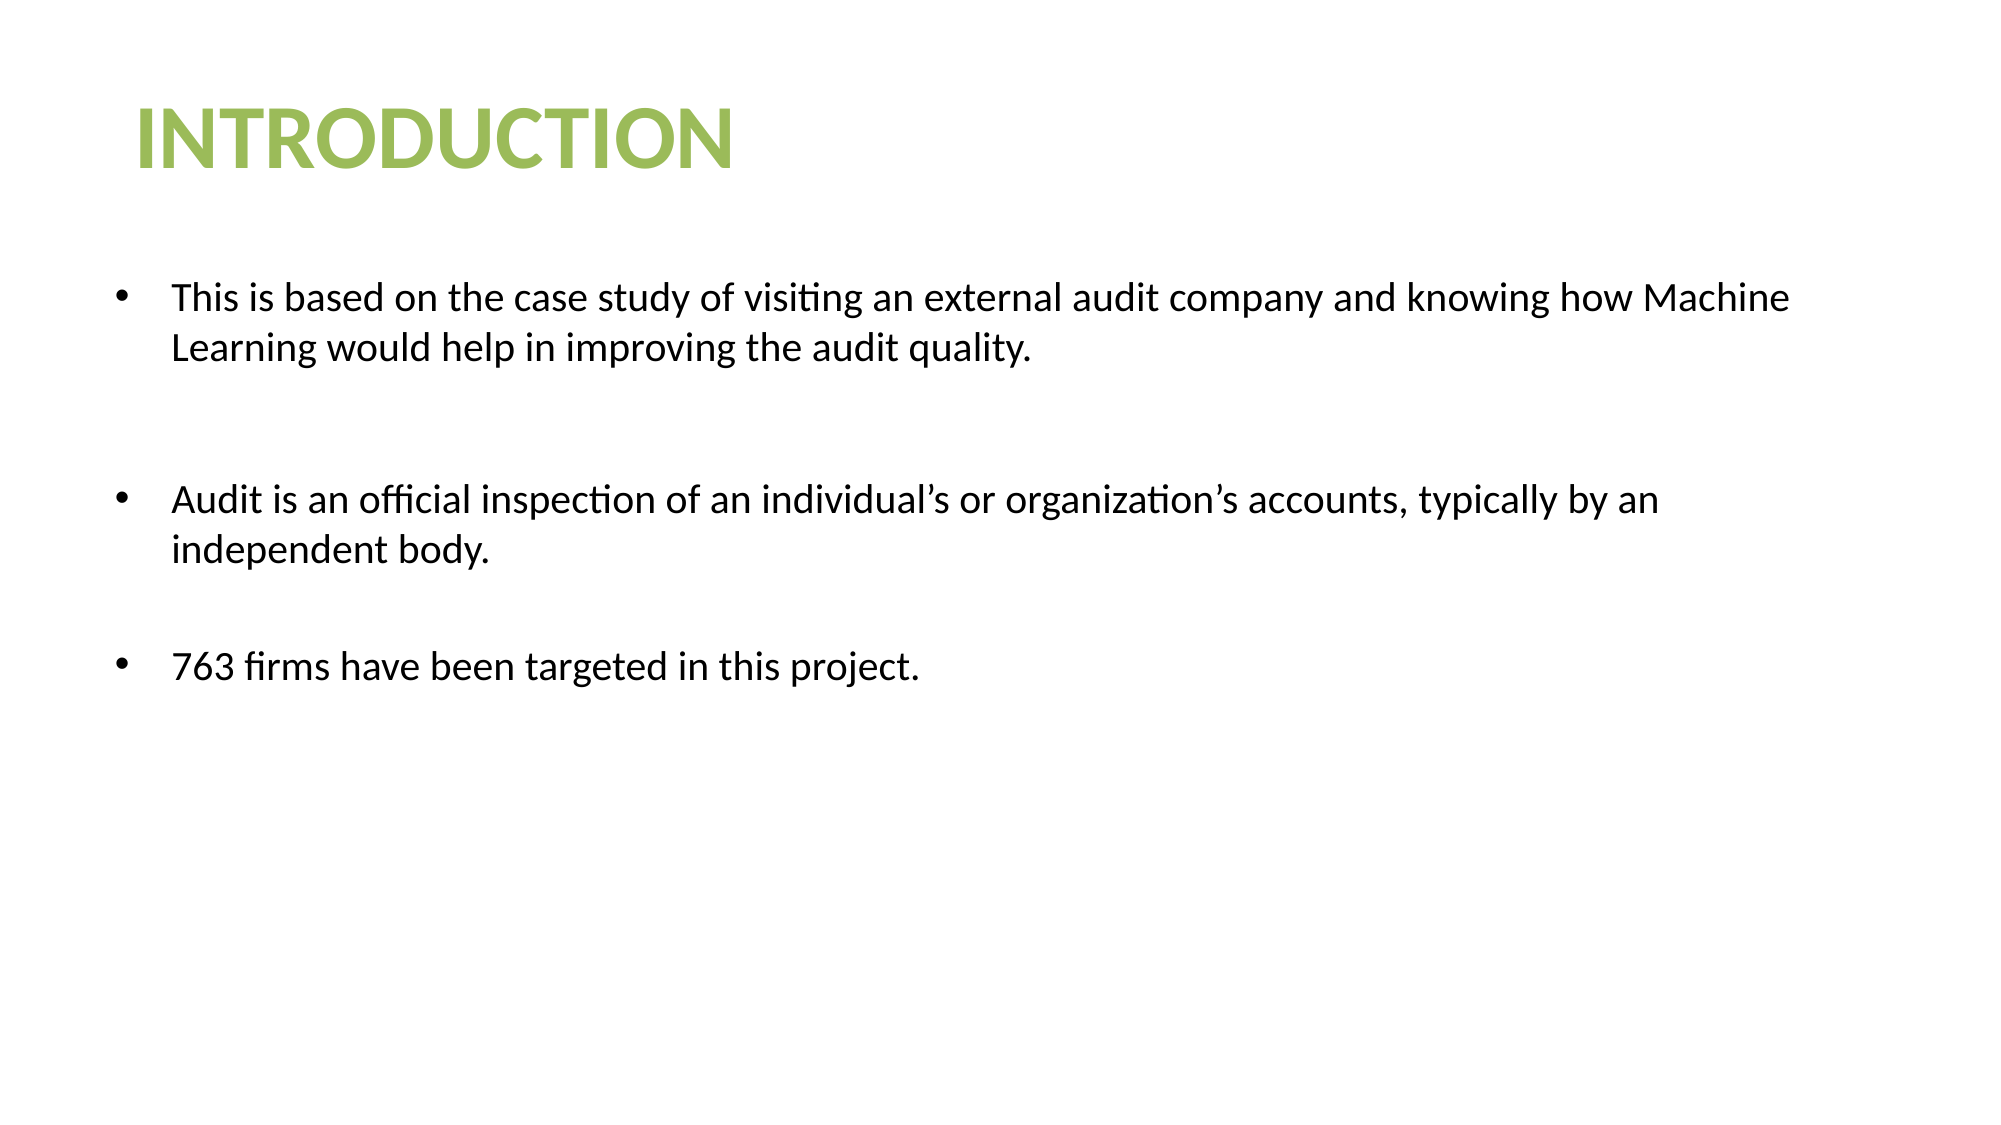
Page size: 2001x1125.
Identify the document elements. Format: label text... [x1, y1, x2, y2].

list This is based on the case study of visiting an external audit company and knowing how Machine Learning would help in improving the audit quality. Audit is an official inspection of an individual’s or organization’s accounts, typically by an independent body. 763 firms have been targeted in this project. [99, 262, 1900, 1005]
text_box INTRODUCTION [119, 69, 753, 195]
